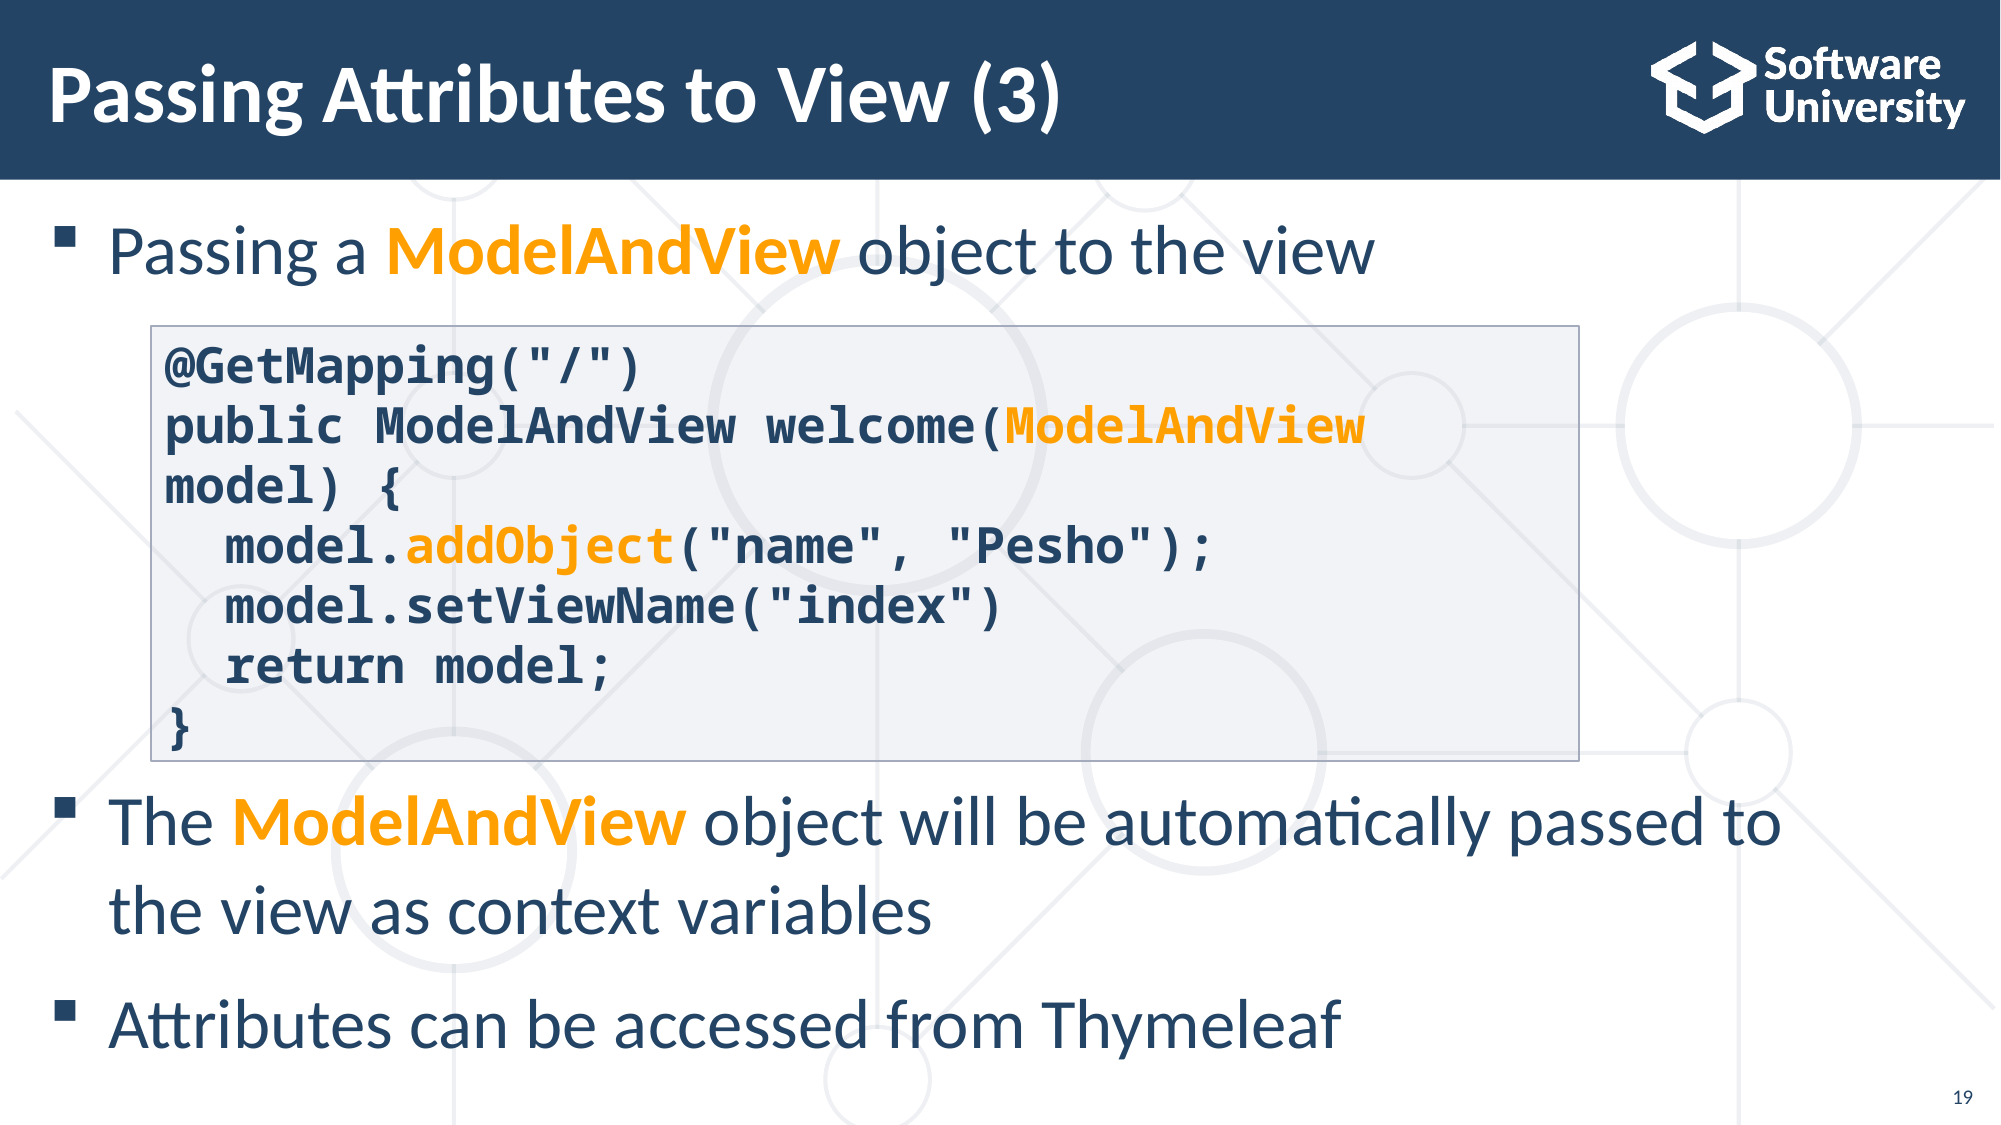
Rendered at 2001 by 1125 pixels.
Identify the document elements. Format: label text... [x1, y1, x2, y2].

title Passing Attributes to View (3) [31, 16, 1625, 162]
list Passing a ModelAndView object to the view The ModelAndView object will be automatically passed to the view as context variables Attributes can be accessed from Thymeleaf [31, 193, 1879, 1047]
text_box @GetMapping("/") public ModelAndView welcome(ModelAndView model) { model.addObject("name", "Pesho"); model.setViewName("index") return model; } [151, 326, 1580, 761]
picture [1651, 41, 1966, 134]
slide_number 19 [1927, 1067, 1989, 1117]
